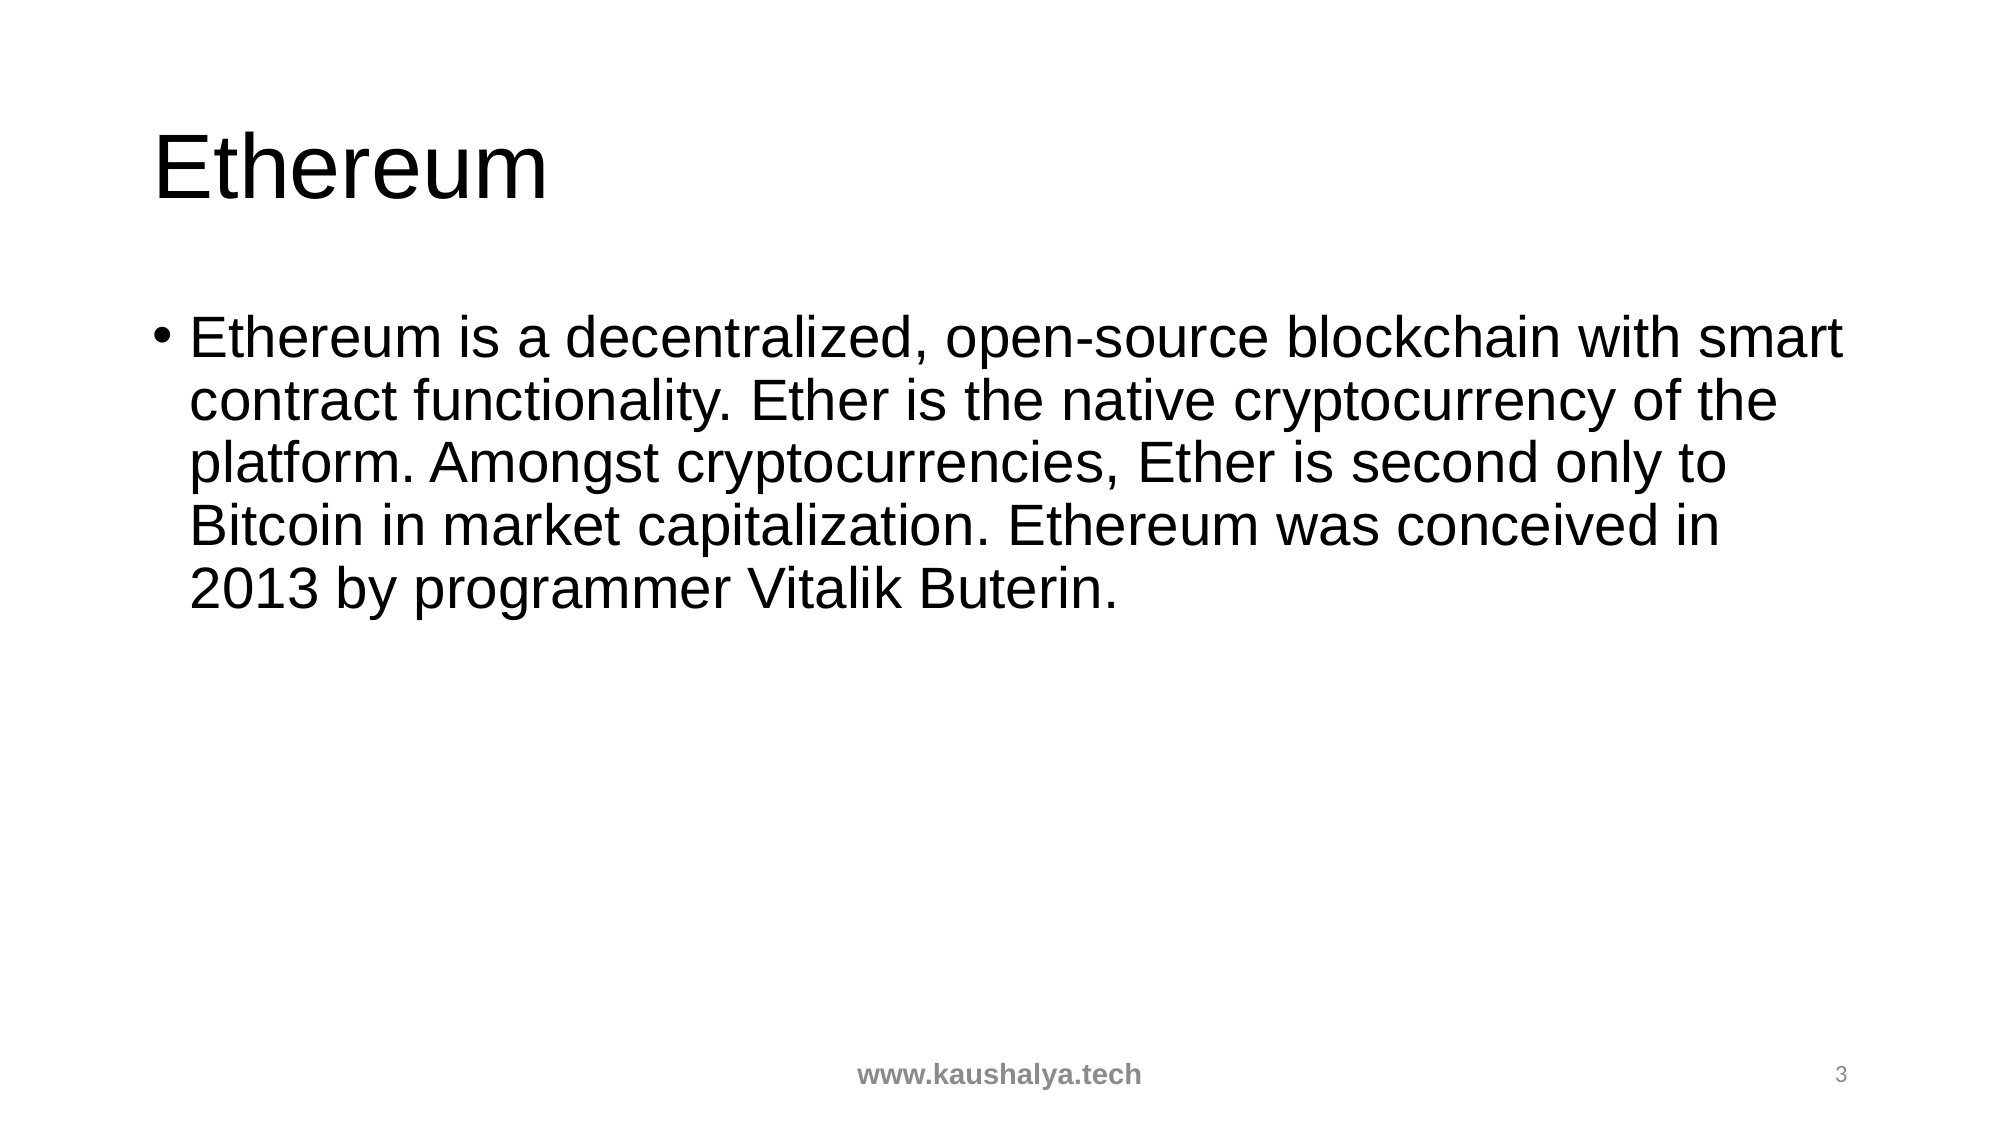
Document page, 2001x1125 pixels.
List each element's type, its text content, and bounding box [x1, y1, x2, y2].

list Ethereum is a decentralized, open-source blockchain with smart contract functionality. Ether is the native cryptocurrency of the platform. Amongst cryptocurrencies, Ether is second only to Bitcoin in market capitalization. Ethereum was conceived in 2013 by programmer Vitalik Buterin. [137, 299, 1863, 1014]
slide_number 3 [1412, 1042, 1863, 1103]
title Ethereum [137, 59, 1863, 278]
footer www.kaushalya.tech [662, 1042, 1338, 1103]
